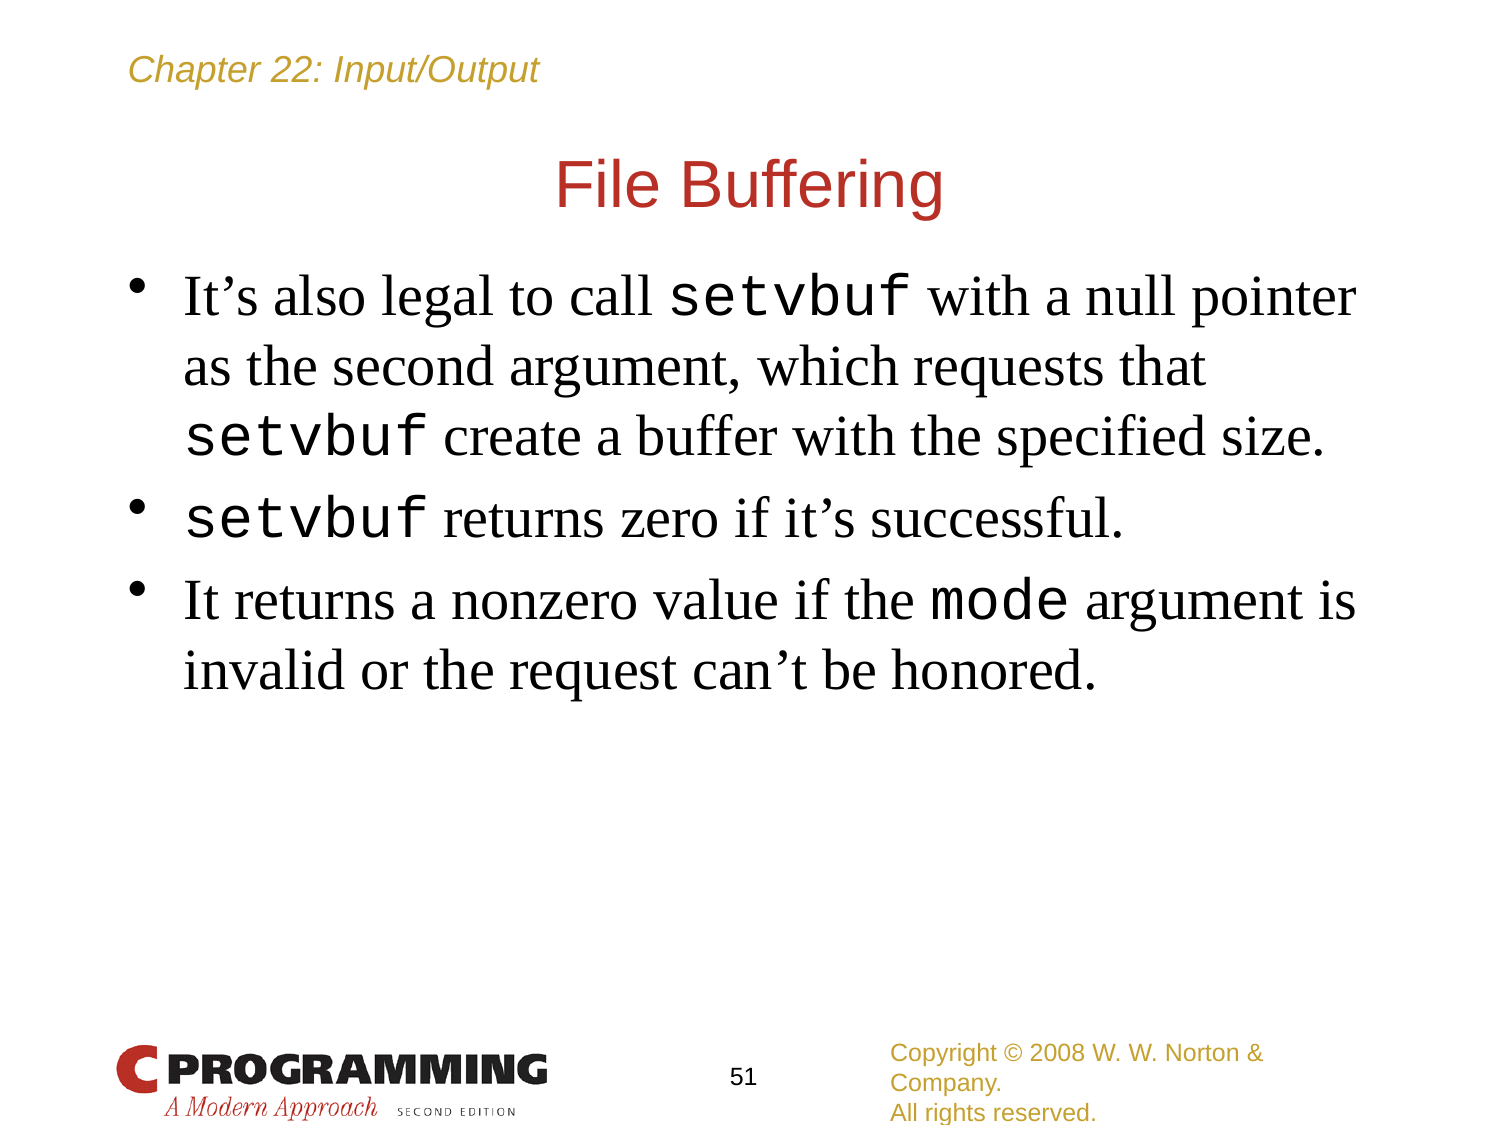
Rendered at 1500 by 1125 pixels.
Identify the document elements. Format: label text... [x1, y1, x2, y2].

list It’s also legal to call setvbuf with a null pointer as the second argument, which requests that setvbuf create a buffer with the specified size. setvbuf returns zero if it’s successful. It returns a nonzero value if the mode argument is invalid or the request can’t be honored. [112, 249, 1388, 1038]
slide_number 51 [687, 1049, 801, 1101]
footer Copyright © 2008 W. W. Norton & Company. All rights reserved. [874, 1043, 1388, 1119]
picture [112, 1041, 550, 1123]
title File Buffering [112, 125, 1388, 238]
